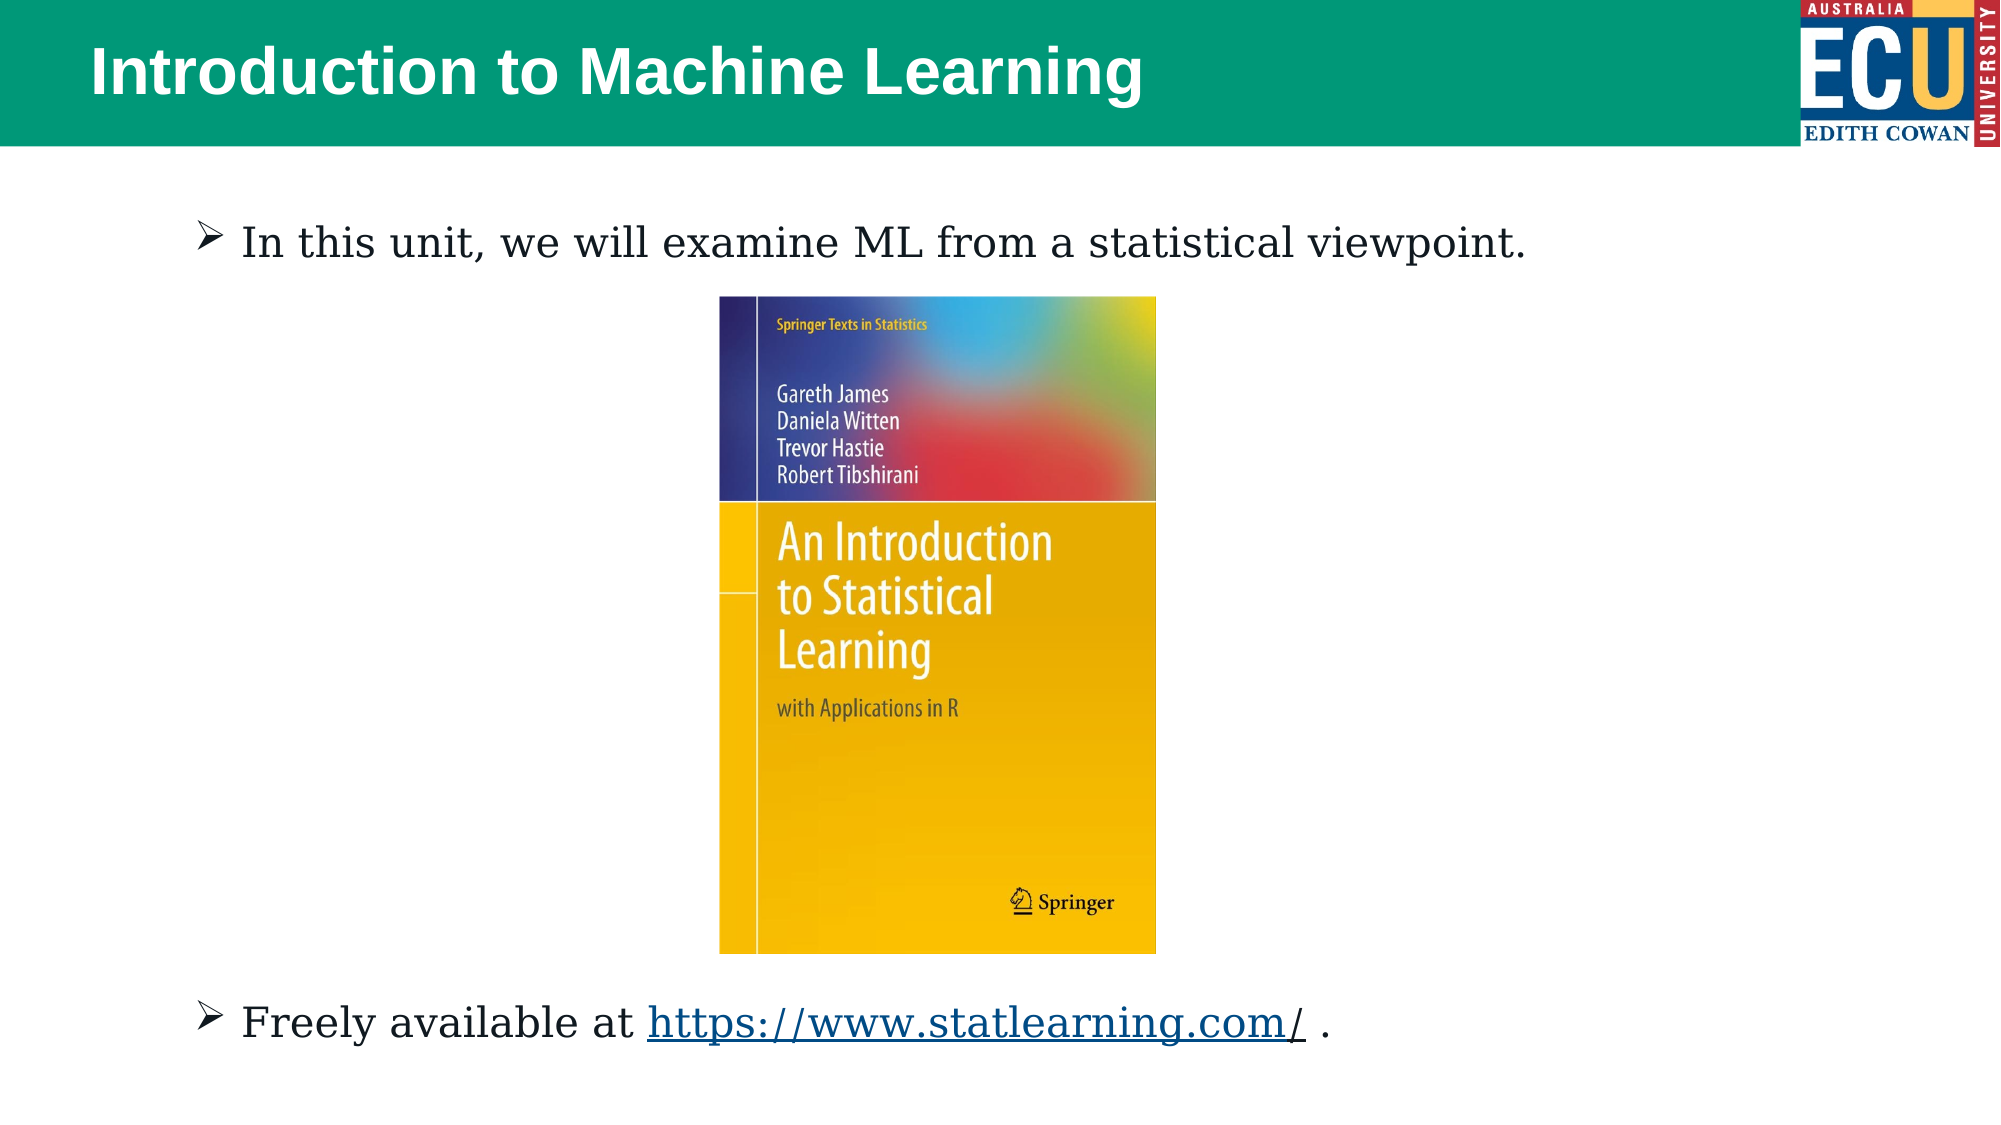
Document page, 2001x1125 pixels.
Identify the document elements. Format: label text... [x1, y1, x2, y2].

list In this unit, we will examine ML from a statistical viewpoint. Freely available at https://www.statlearning.com/ . [179, 208, 1798, 1028]
picture [711, 288, 1165, 961]
title Introduction to Machine Learning [75, 0, 1801, 147]
picture [1801, 0, 2000, 147]
